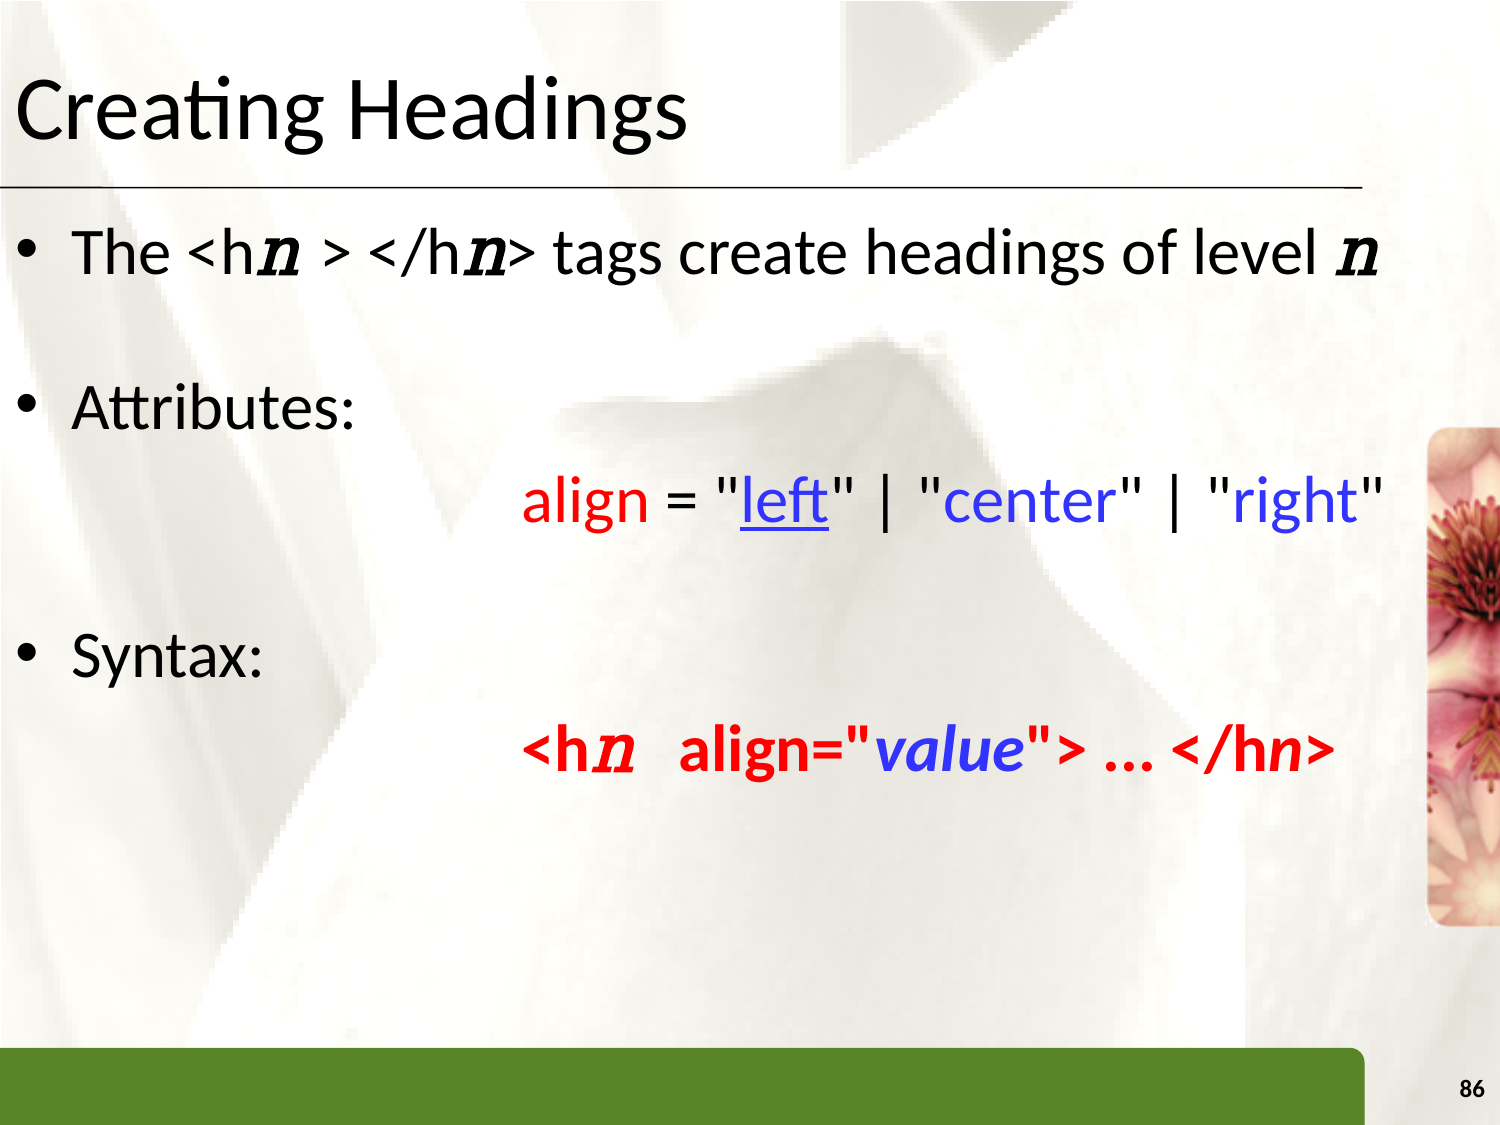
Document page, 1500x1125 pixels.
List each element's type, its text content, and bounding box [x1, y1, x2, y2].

title Creating Headings [0, 24, 1363, 181]
slide_number 86 [1412, 1050, 1500, 1125]
list The <hn > </hn> tags create headings of level n Attributes: align = "left" | "center" | "right" Syntax: <hn align="value"> ... </hn> [0, 199, 1426, 1006]
picture [1426, 425, 1500, 930]
